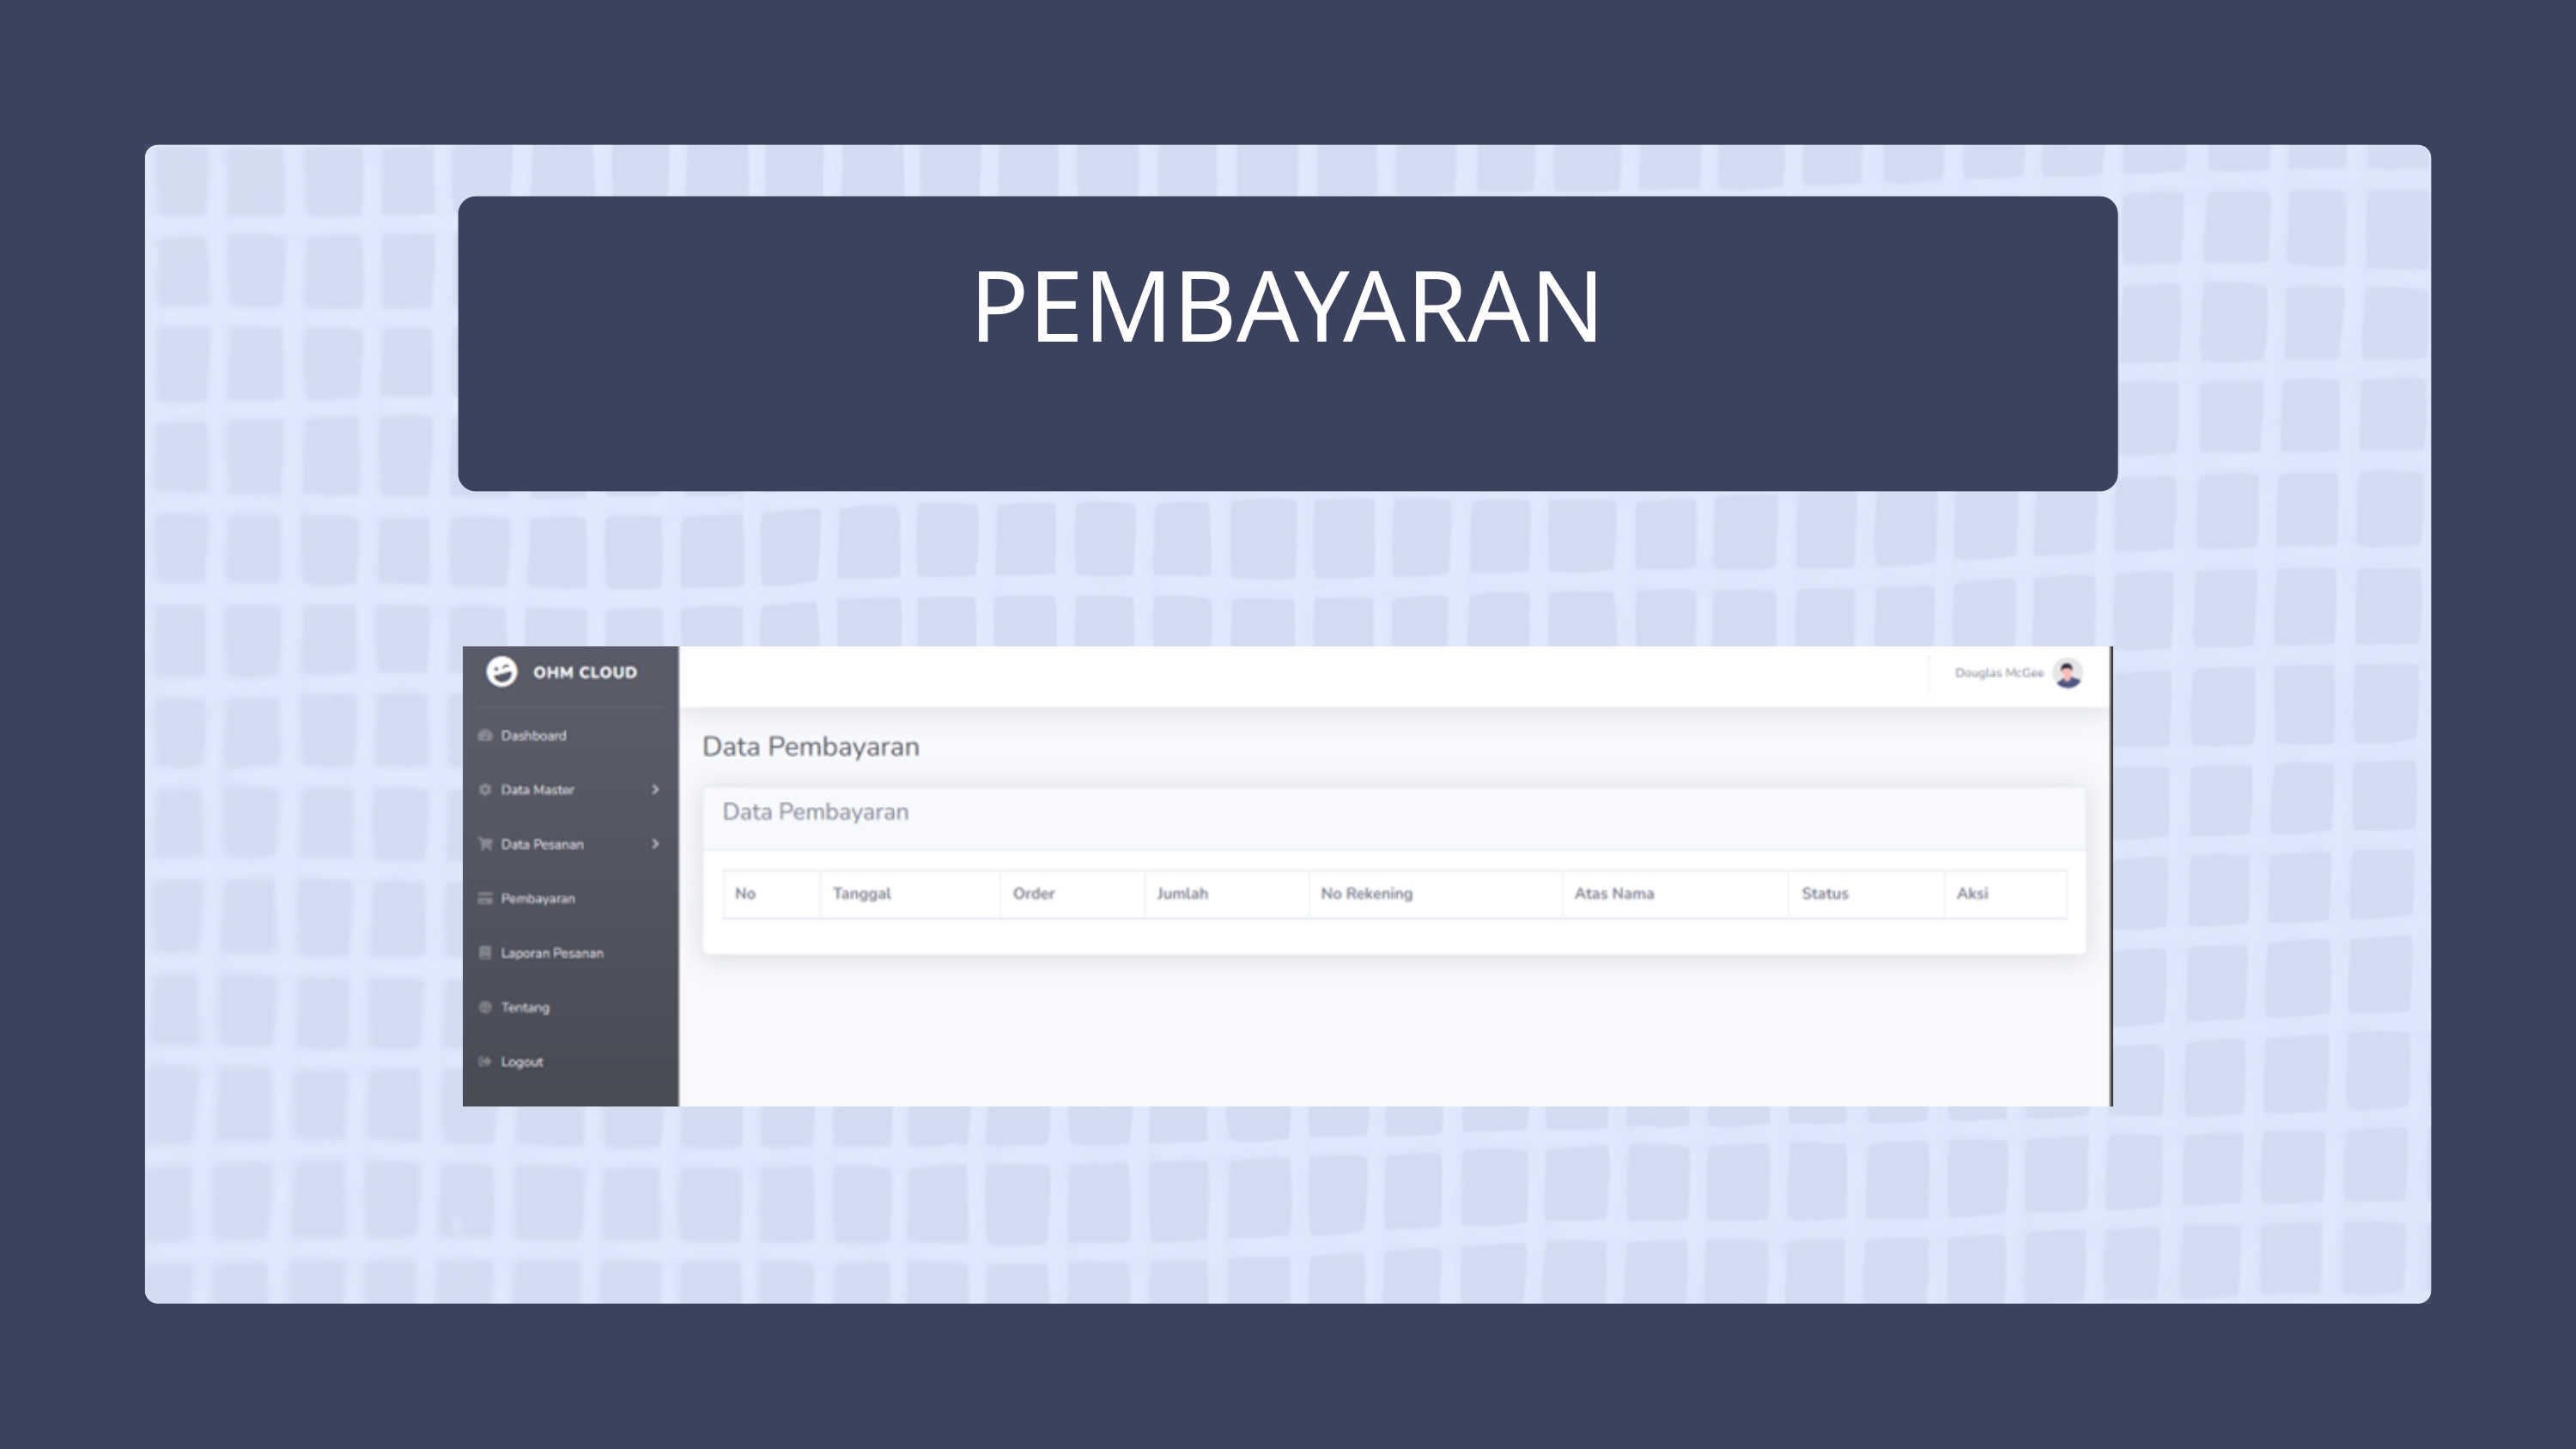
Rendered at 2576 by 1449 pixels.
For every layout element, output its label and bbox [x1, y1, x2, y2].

text_box [458, 196, 2118, 492]
text_box [144, 144, 2432, 1304]
